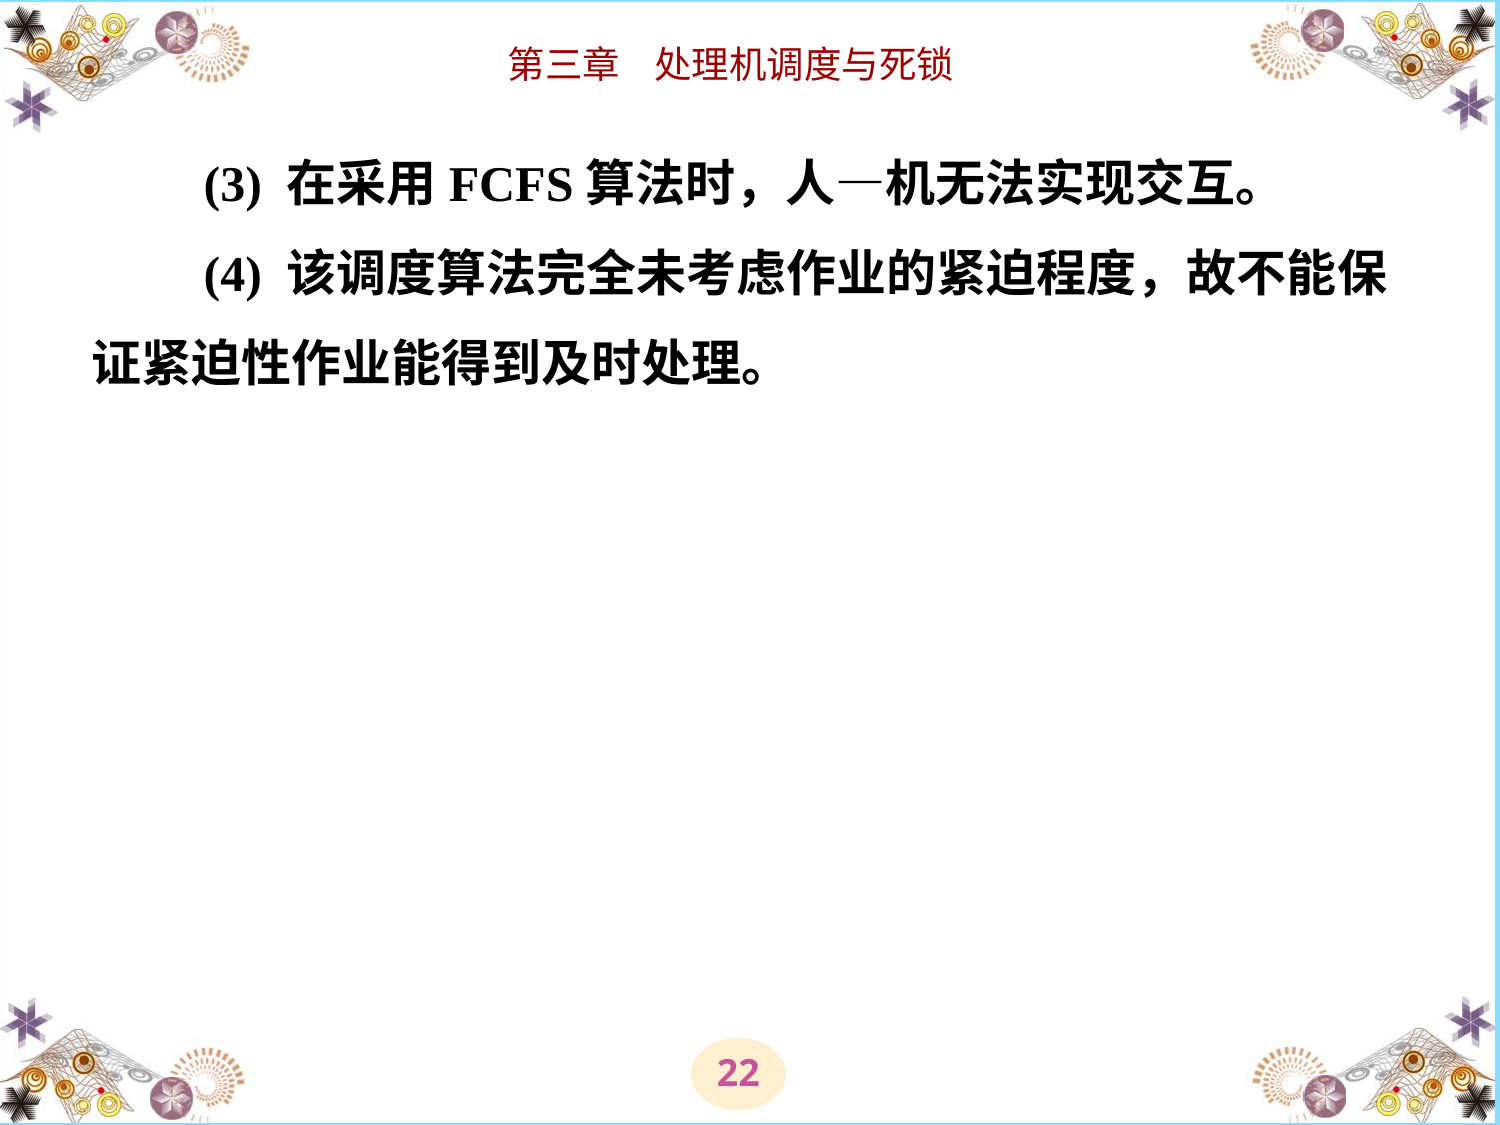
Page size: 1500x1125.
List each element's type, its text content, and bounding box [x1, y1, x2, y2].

title (3) 在采用FCFS算法时，人—机无法实现交互。 (4) 该调度算法完全未考虑作业的紧迫程度，故不能保证紧迫性作业能得到及时处理。 [76, 113, 1424, 1024]
picture [0, 2, 1495, 1123]
